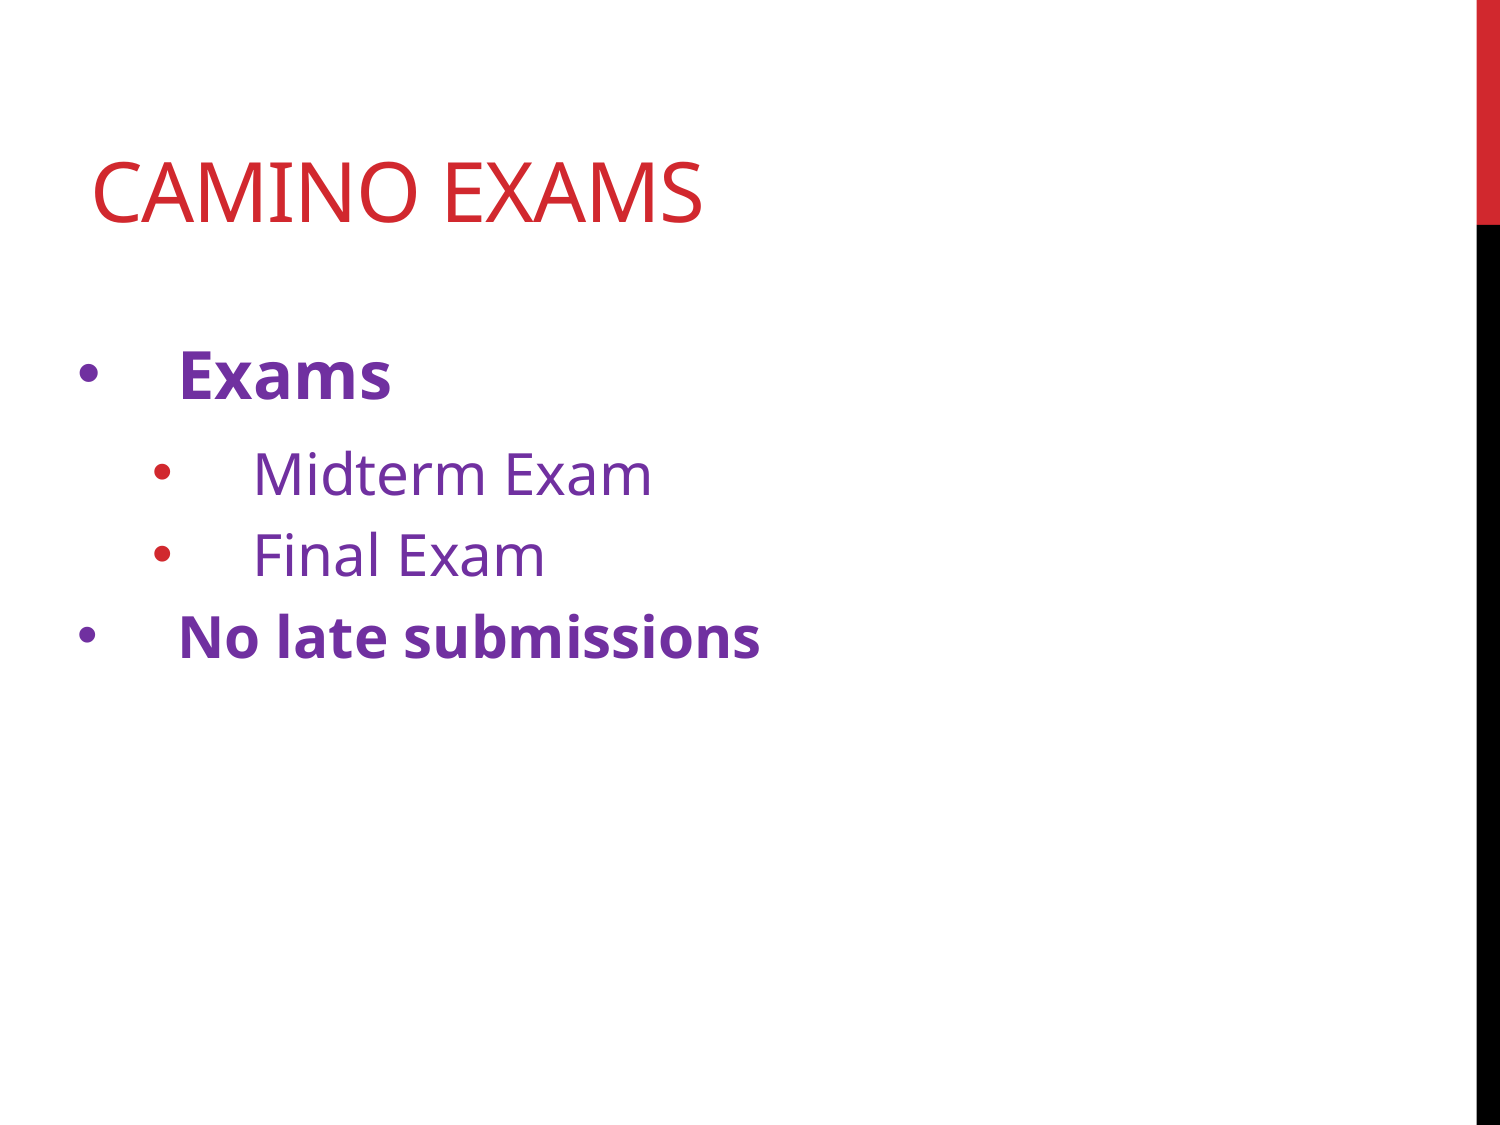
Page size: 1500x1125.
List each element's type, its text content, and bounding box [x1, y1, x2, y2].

title Camino Exams [75, 99, 1425, 248]
list Exams Midterm Exam Final Exam No late submissions [62, 324, 1388, 1000]
